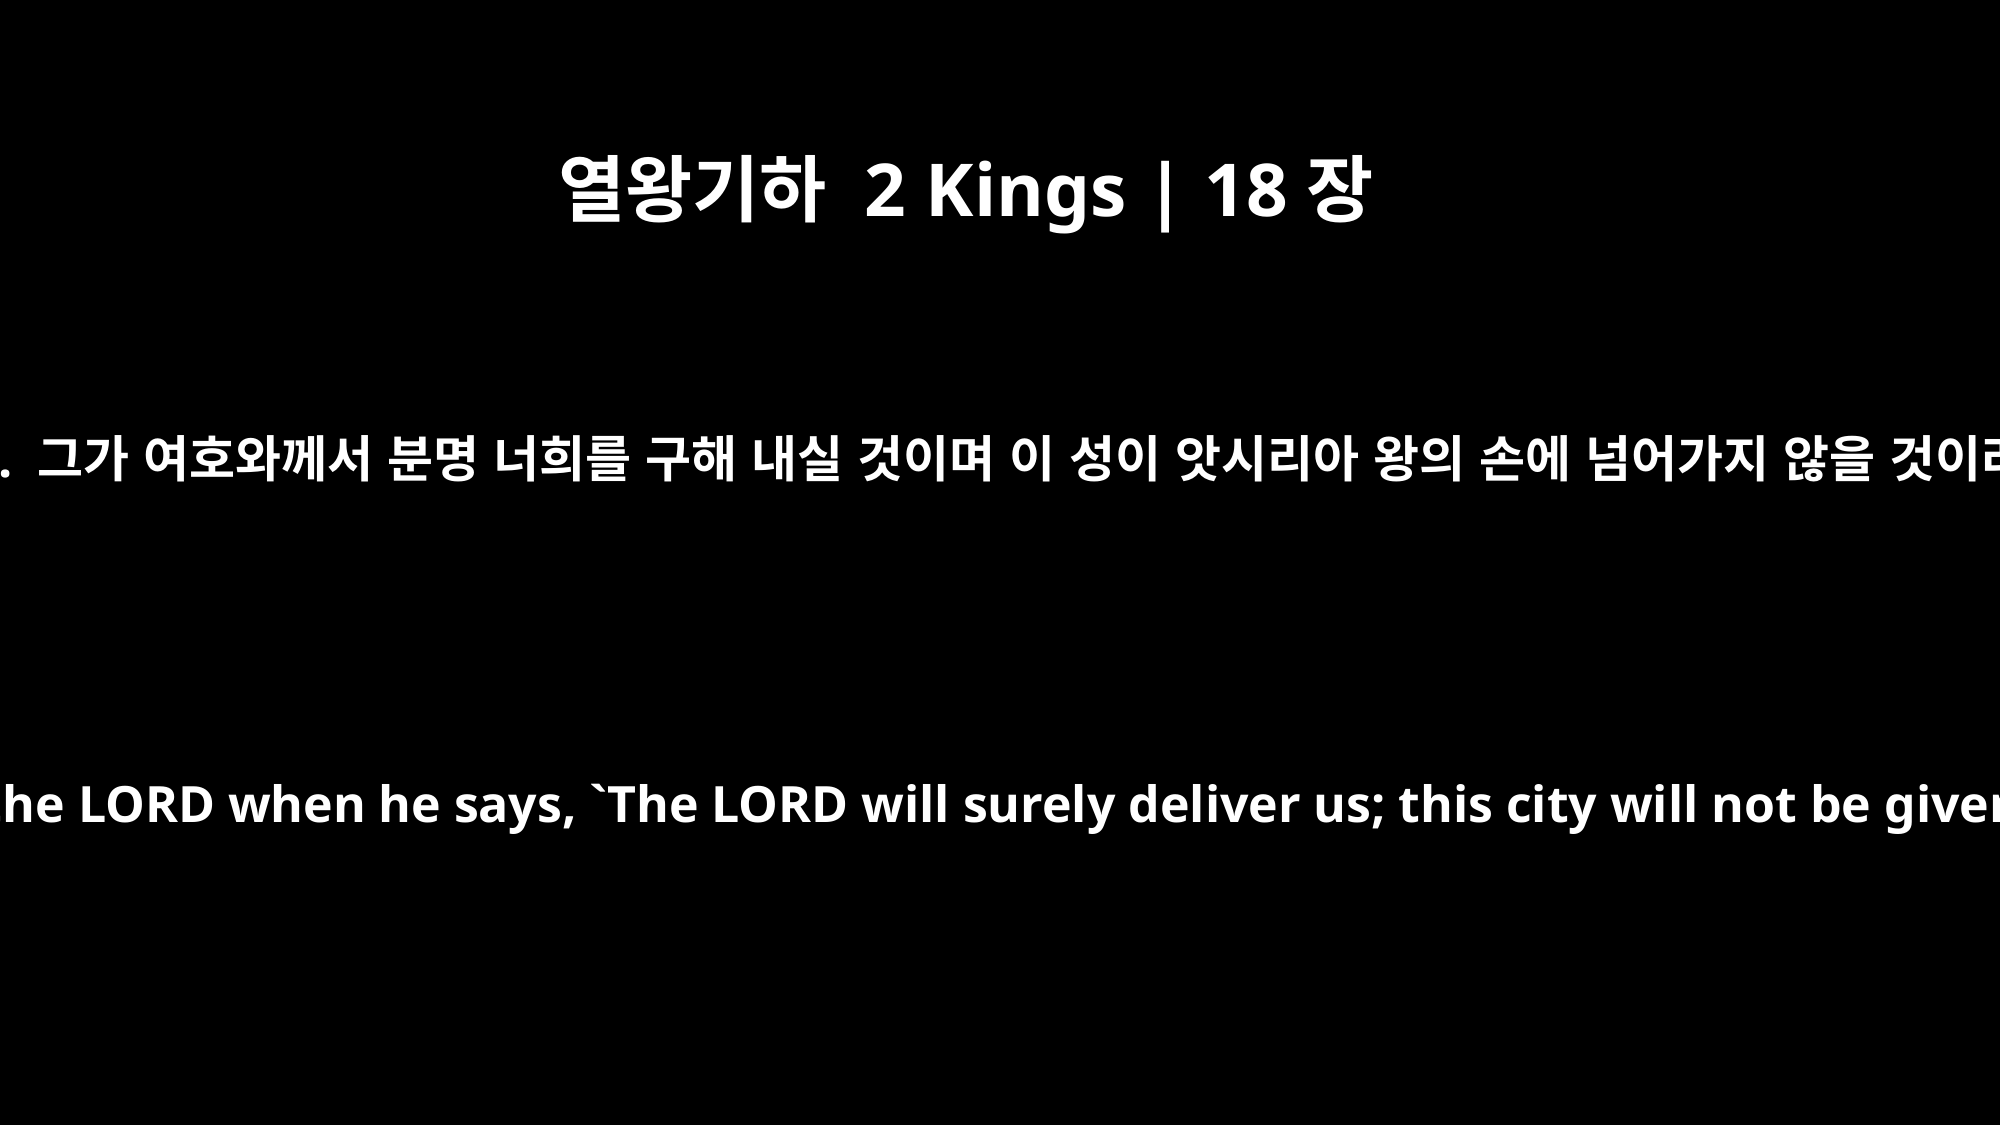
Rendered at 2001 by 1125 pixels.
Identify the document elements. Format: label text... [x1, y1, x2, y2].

text_box 열왕기하 2 Kings | 18장 [543, 136, 1389, 239]
text_box 30 히스기야가 너희더러 여호와를 신뢰하라고 해도 설득당하지 말라. 그가 여호와께서 분명 너희를 구해 내실 것이며 이 성이 앗시리아 왕의 손에 넘어가지 않을 것이라고 말해 너희로 여호와를 신뢰하도록 설득하지 못하게 하라. [0, 359, 2000, 495]
text_box Do not let Hezekiah persuade you to trust in the LORD when he says, `The LORD will surely deliver us; this city will not be given into the hand of the king of Assyria.' [0, 764, 2000, 840]
